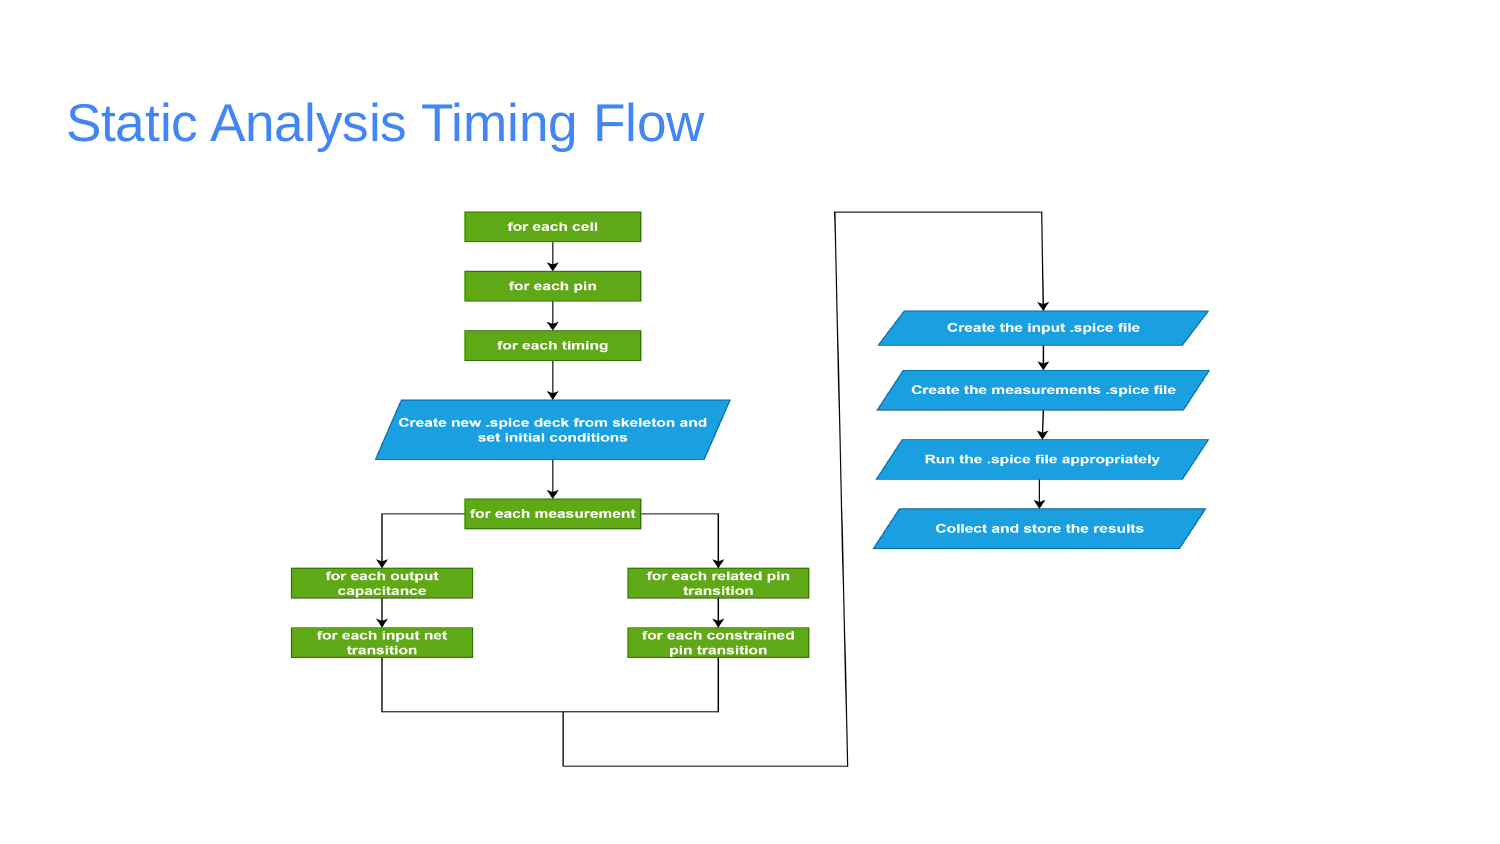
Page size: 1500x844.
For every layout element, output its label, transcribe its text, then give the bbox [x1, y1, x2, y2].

title Static Analysis Timing Flow [51, 72, 1449, 167]
picture [289, 204, 1210, 774]
